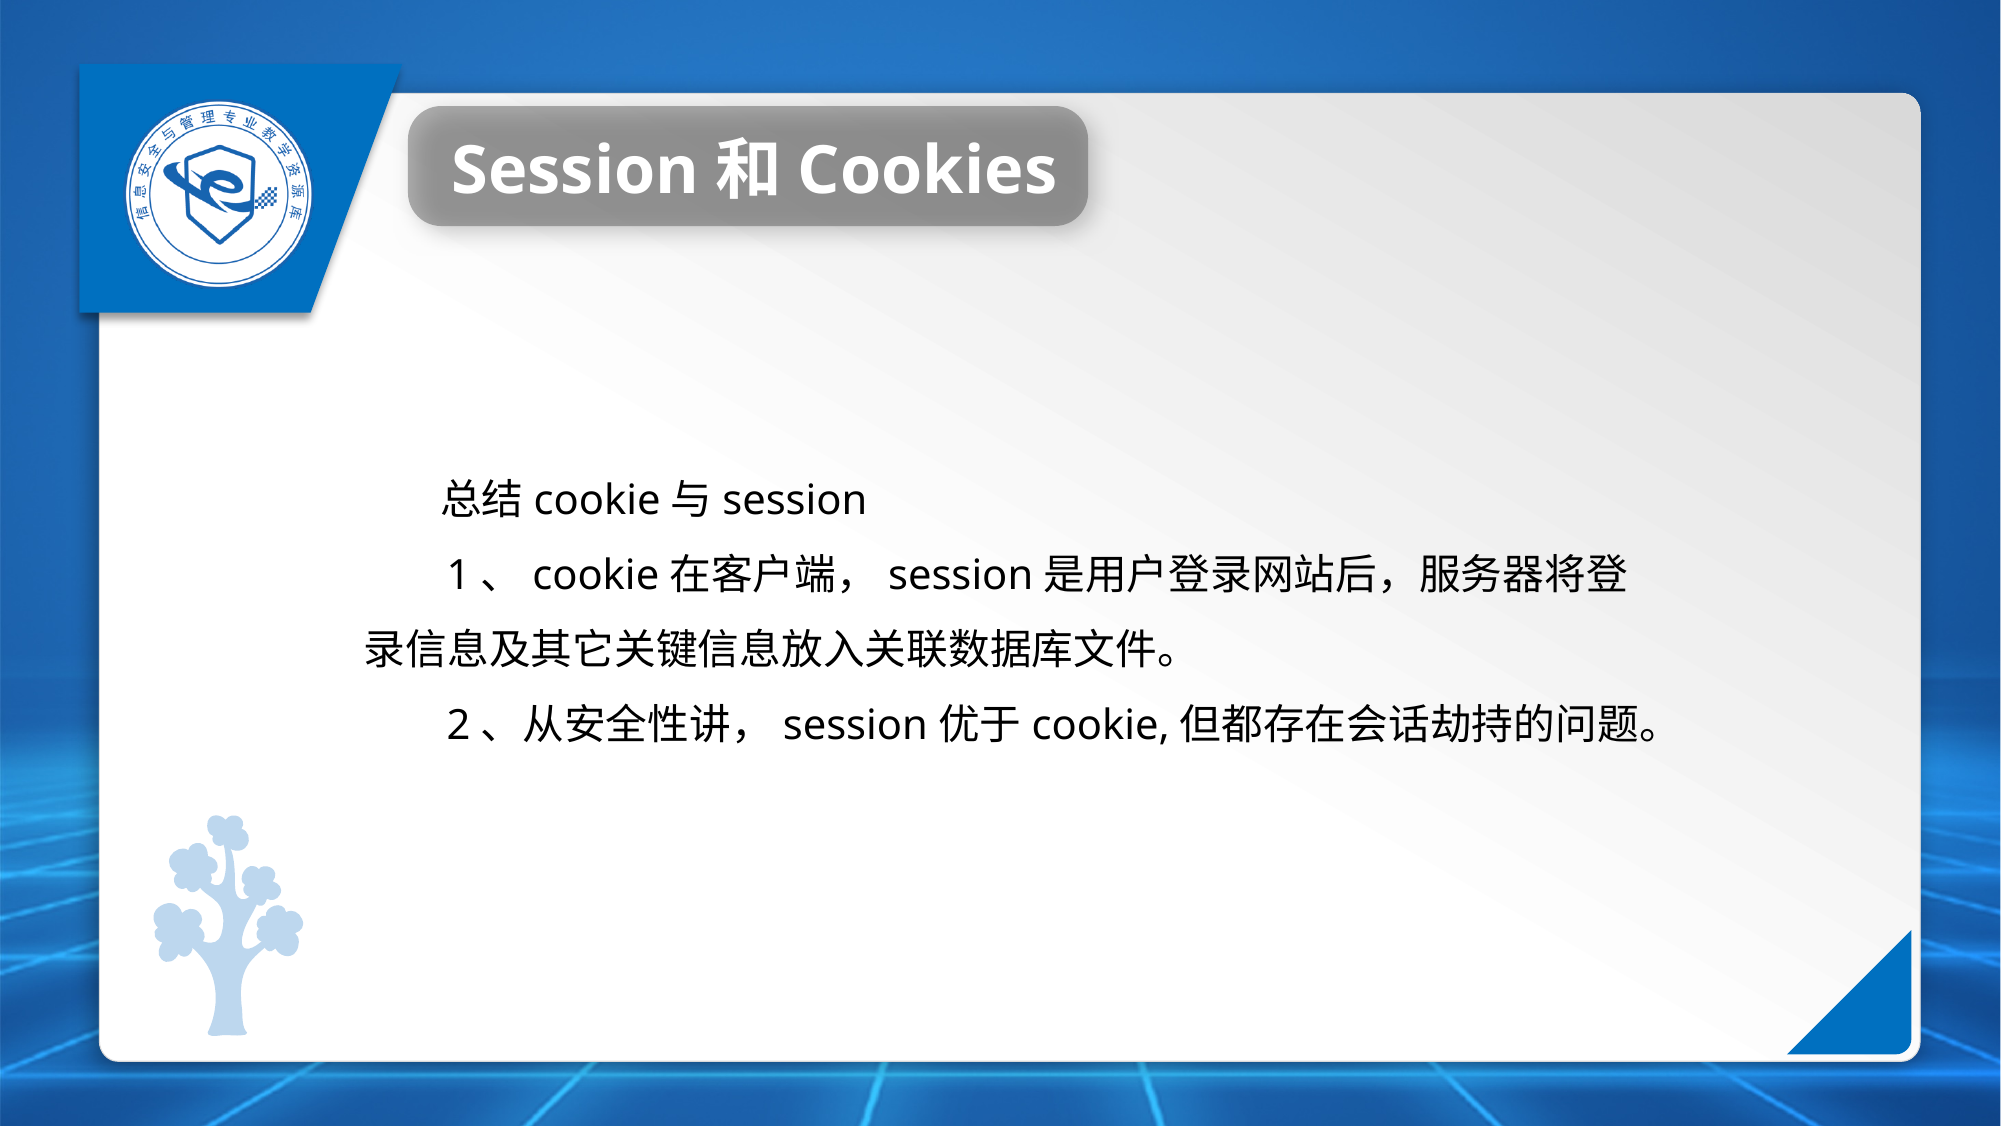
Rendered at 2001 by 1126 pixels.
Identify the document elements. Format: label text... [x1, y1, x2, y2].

text_box [153, 903, 205, 962]
text_box [207, 815, 249, 851]
text_box [256, 905, 304, 957]
text_box [178, 836, 281, 1036]
text_box 总结cookie与session 1、cookie在客户端，session是用户登录网站后，服务器将登录信息及其它关键信息放入关联数据库文件。 2、从安全性讲，session优于cookie,但都存在会话劫持的问题。 [305, 440, 1665, 755]
text_box [241, 866, 282, 906]
picture [0, 0, 2001, 1126]
text_box [406, 104, 1082, 228]
text_box [168, 843, 218, 893]
text_box Session和Cookies [436, 118, 1154, 214]
